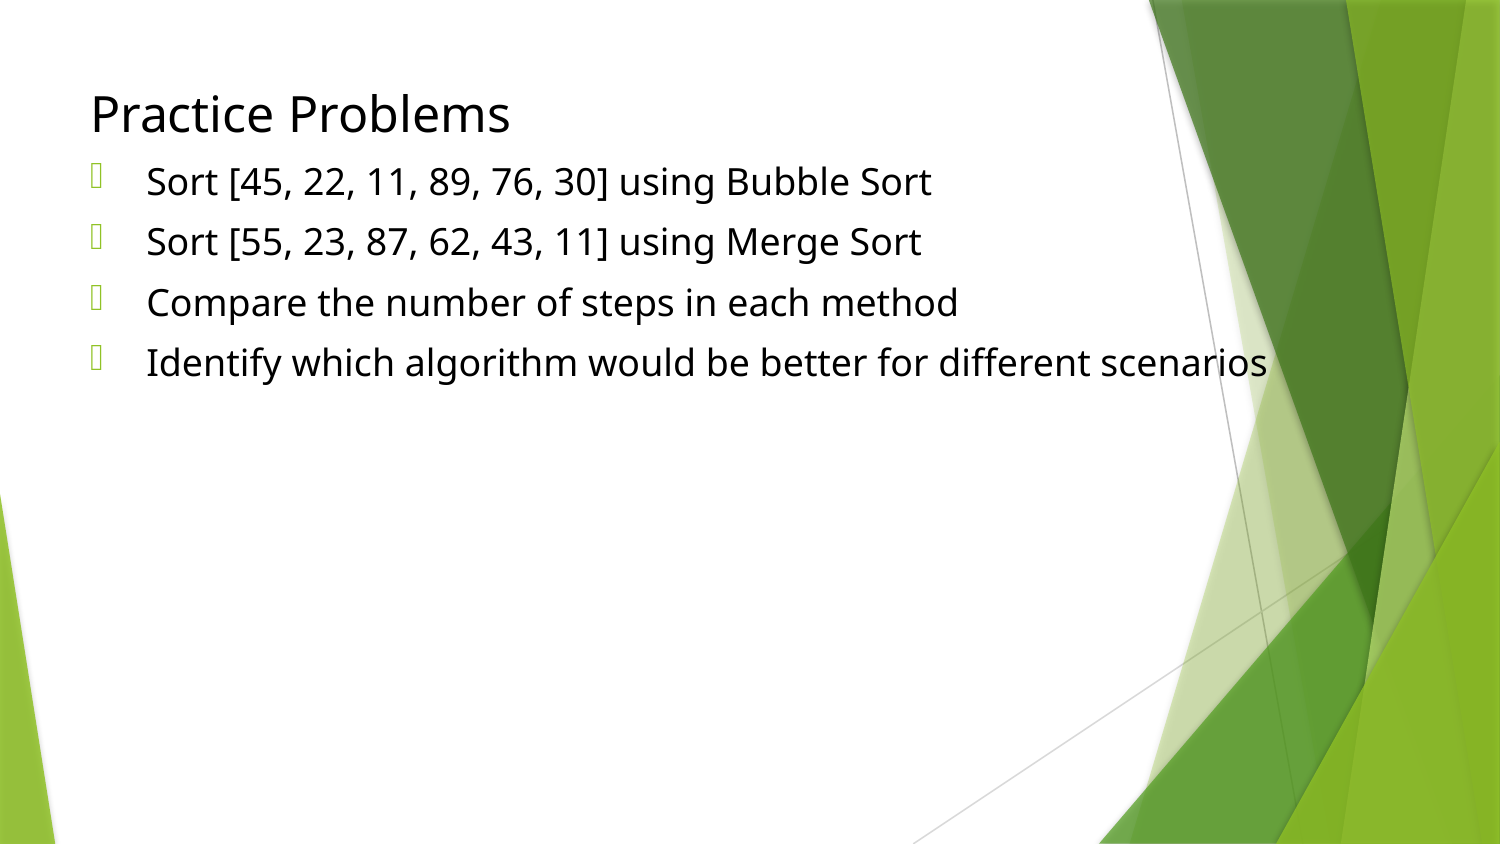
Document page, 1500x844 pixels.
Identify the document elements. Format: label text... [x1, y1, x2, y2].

list Sort [45, 22, 11, 89, 76, 30] using Bubble Sort Sort [55, 23, 87, 62, 43, 11] using Merge Sort Compare the number of steps in each method Identify which algorithm would be better for different scenarios [75, 150, 1350, 825]
title Practice Problems [75, 75, 1350, 150]
